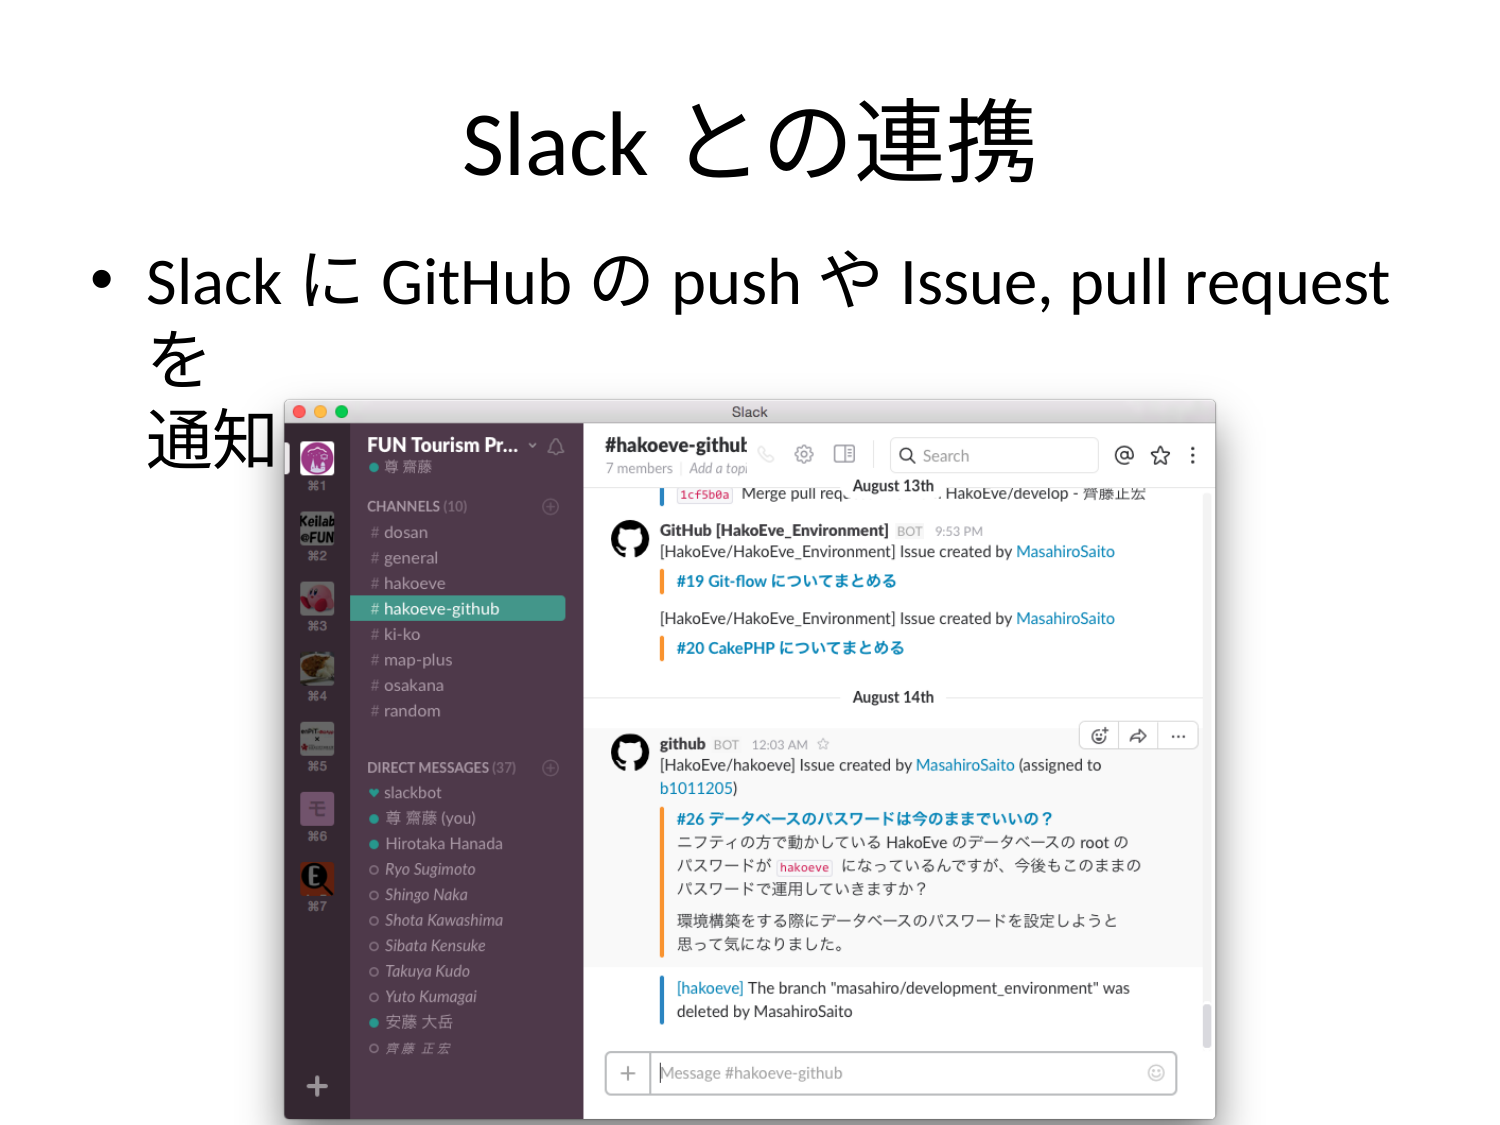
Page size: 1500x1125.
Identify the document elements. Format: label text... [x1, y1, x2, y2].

picture [224, 366, 1275, 1125]
list SlackにGitHubのpushやIssue, pull requestを 通知させることができる [75, 230, 1425, 973]
title Slackとの連携 [75, 45, 1425, 230]
